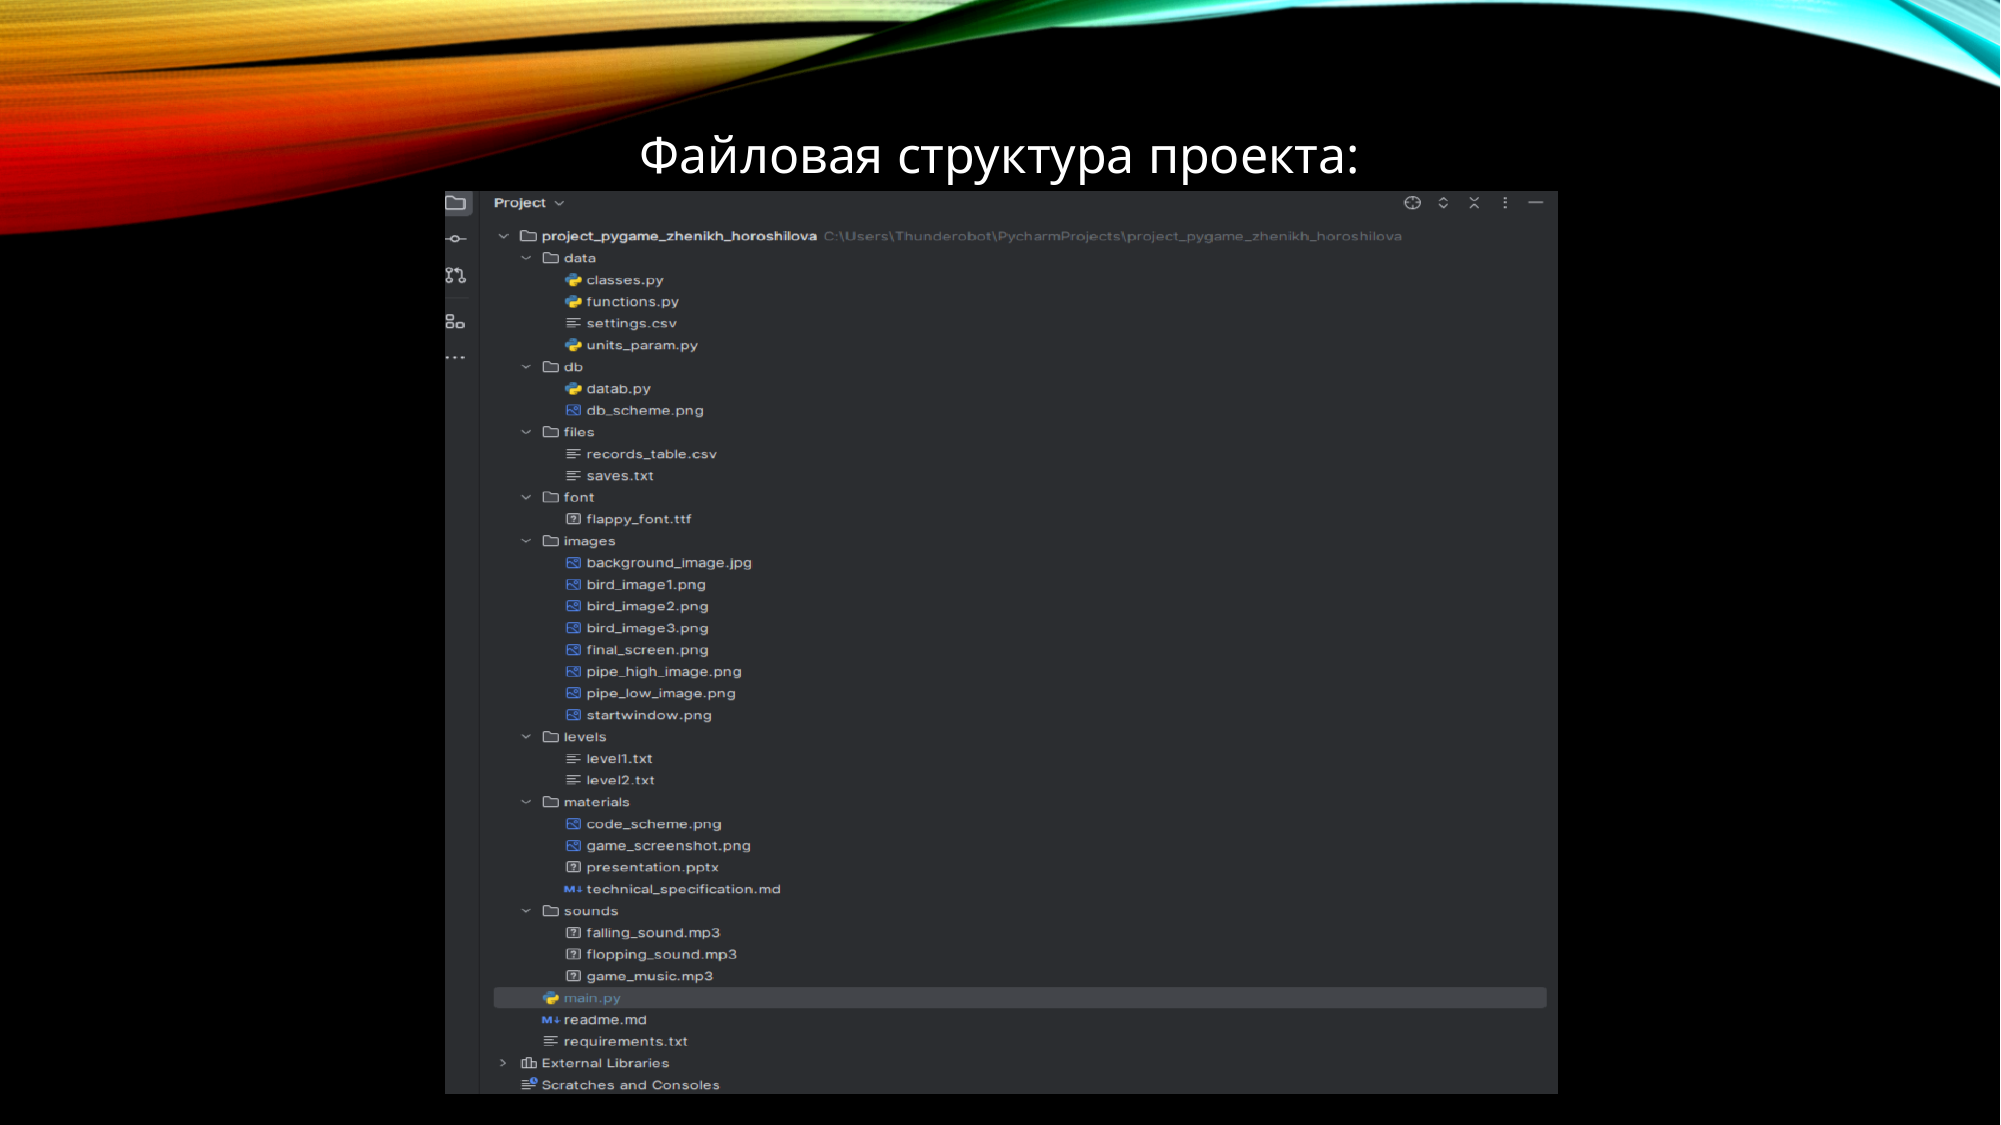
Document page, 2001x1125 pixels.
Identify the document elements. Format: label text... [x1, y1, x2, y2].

picture [0, 0, 2000, 1094]
text_box Файловая структура проекта: [580, 116, 1420, 191]
